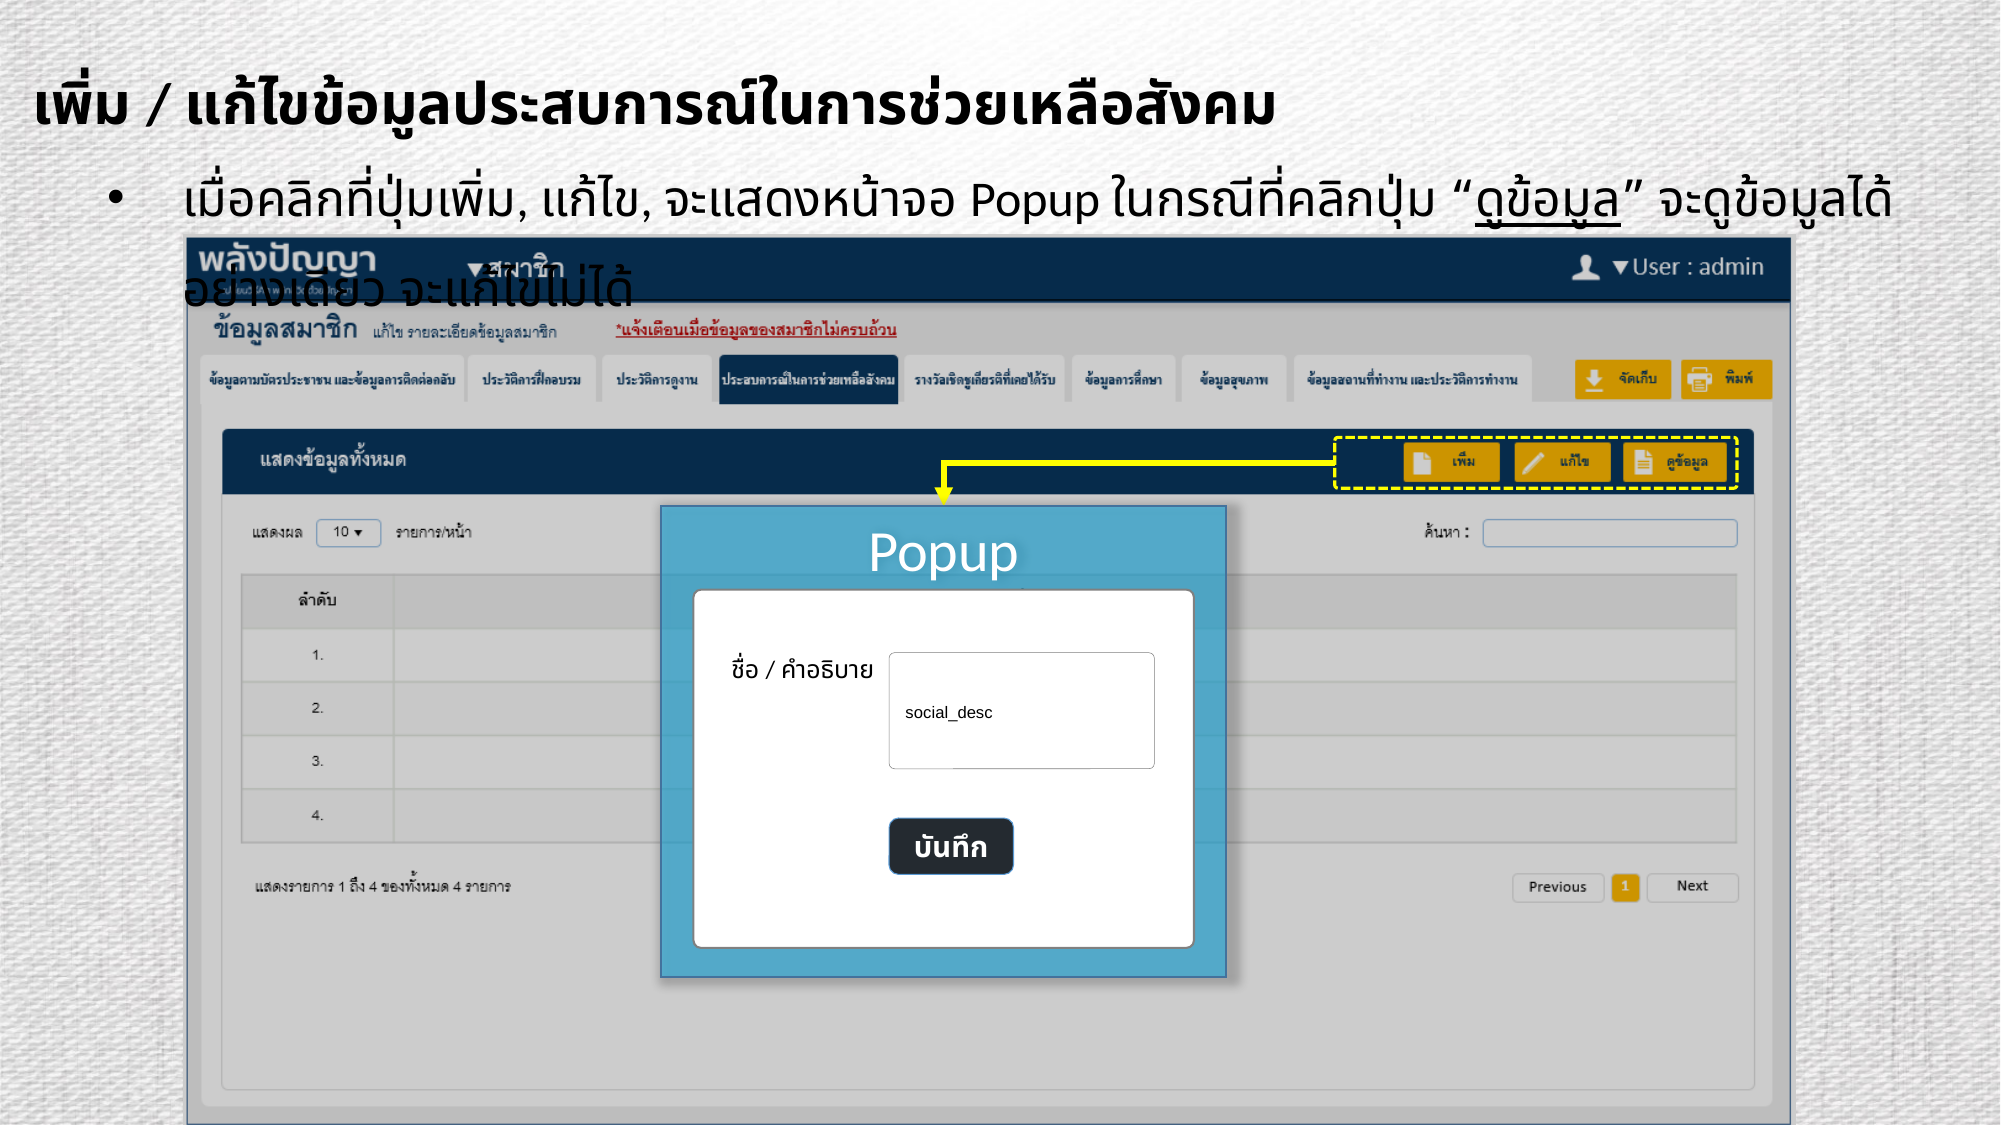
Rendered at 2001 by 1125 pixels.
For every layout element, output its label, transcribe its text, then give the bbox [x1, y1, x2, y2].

picture [0, 0, 2001, 1125]
text_box เพิ่ม / แก้ไขข้อมูลประสบการณ์ในการช่วยเหลือสังคม เมื่อคลิกที่ปุ่มเพิ่ม, แก้ไข, จะแสดงหน้าจอ Popup ในกรณีที่คลิกปุ่ม “ดูข้อมูล” จะดูข้อมูลได้อย่างเดียว จะแก้ไขไม่ได้ [17, 24, 1962, 324]
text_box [661, 506, 1227, 977]
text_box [943, 462, 1335, 507]
